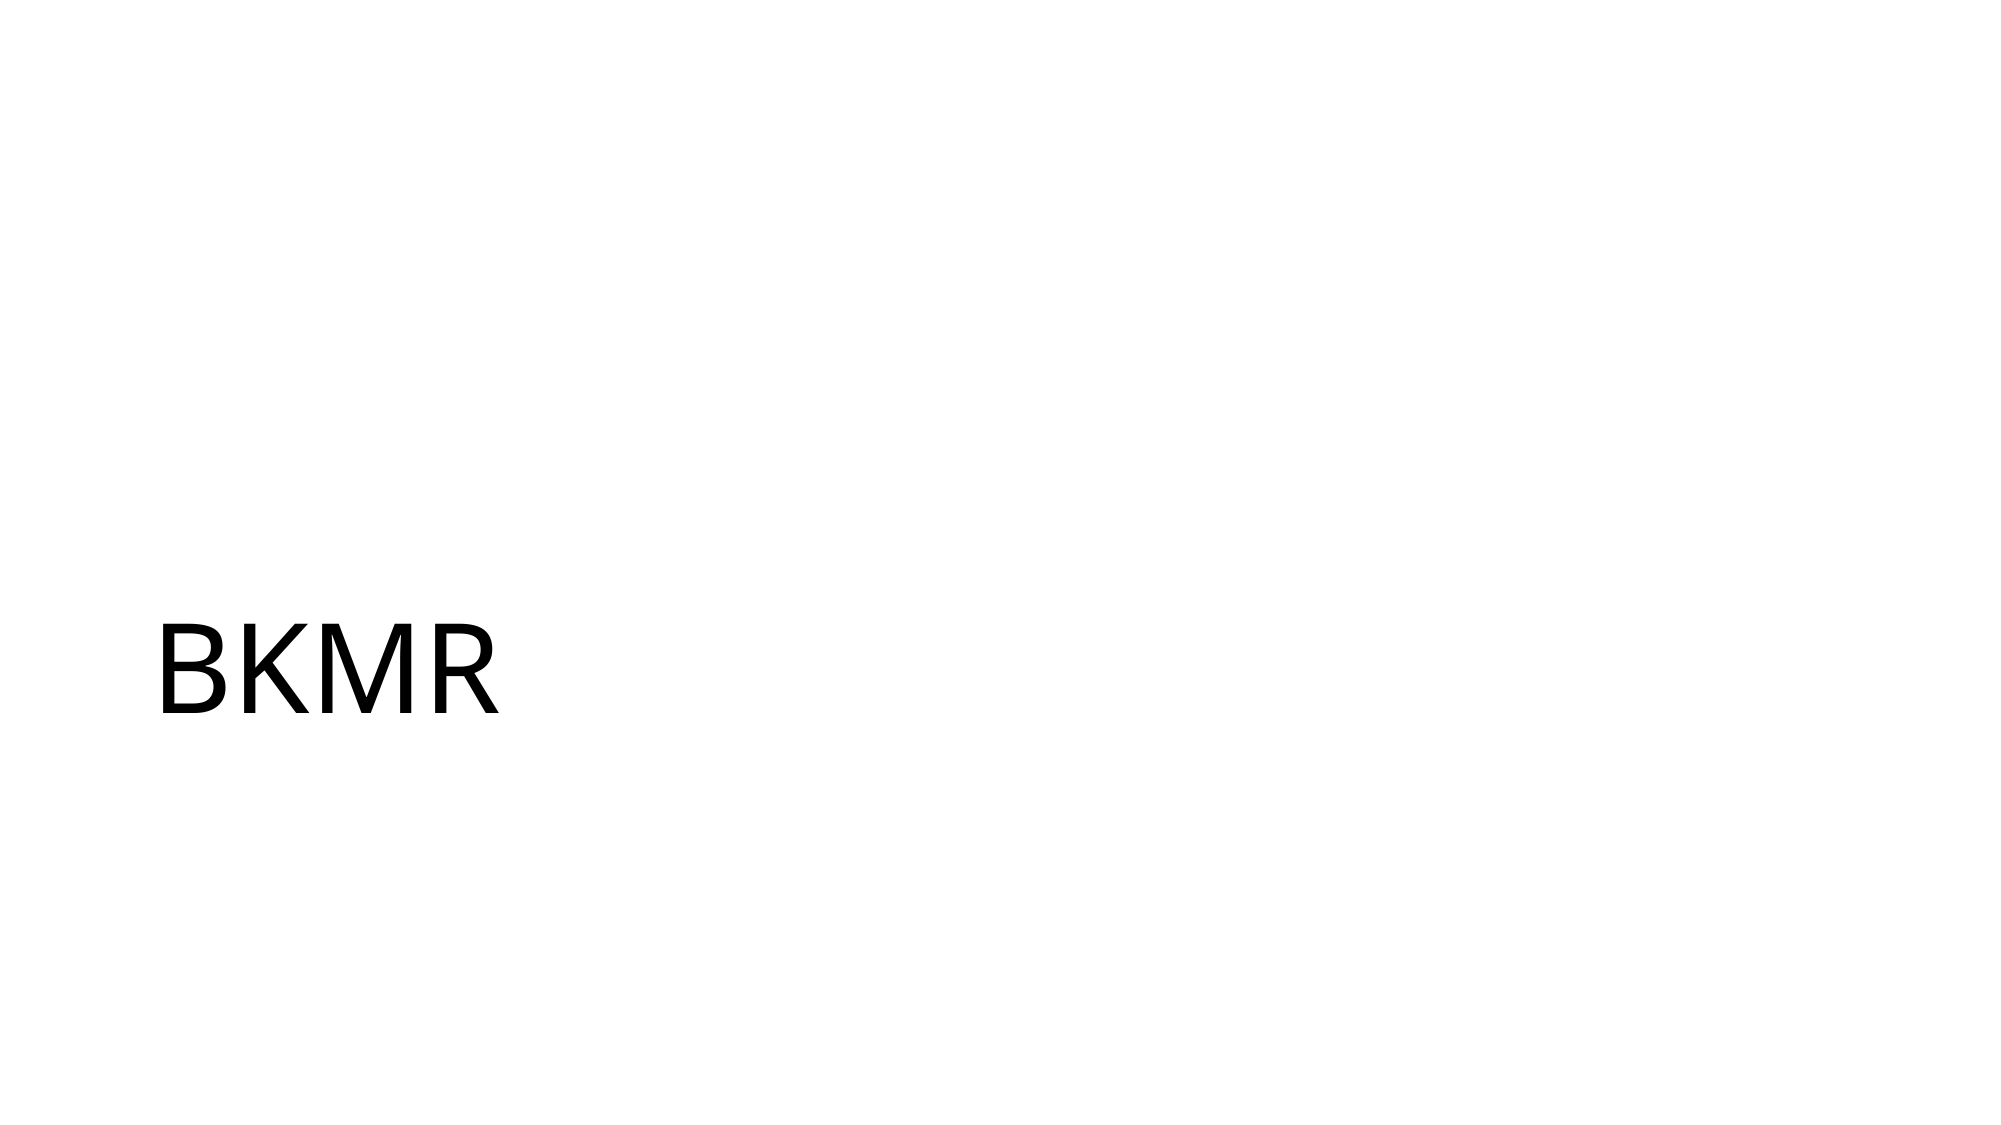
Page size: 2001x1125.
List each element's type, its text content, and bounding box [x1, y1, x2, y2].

title BKMR [136, 280, 1862, 749]
